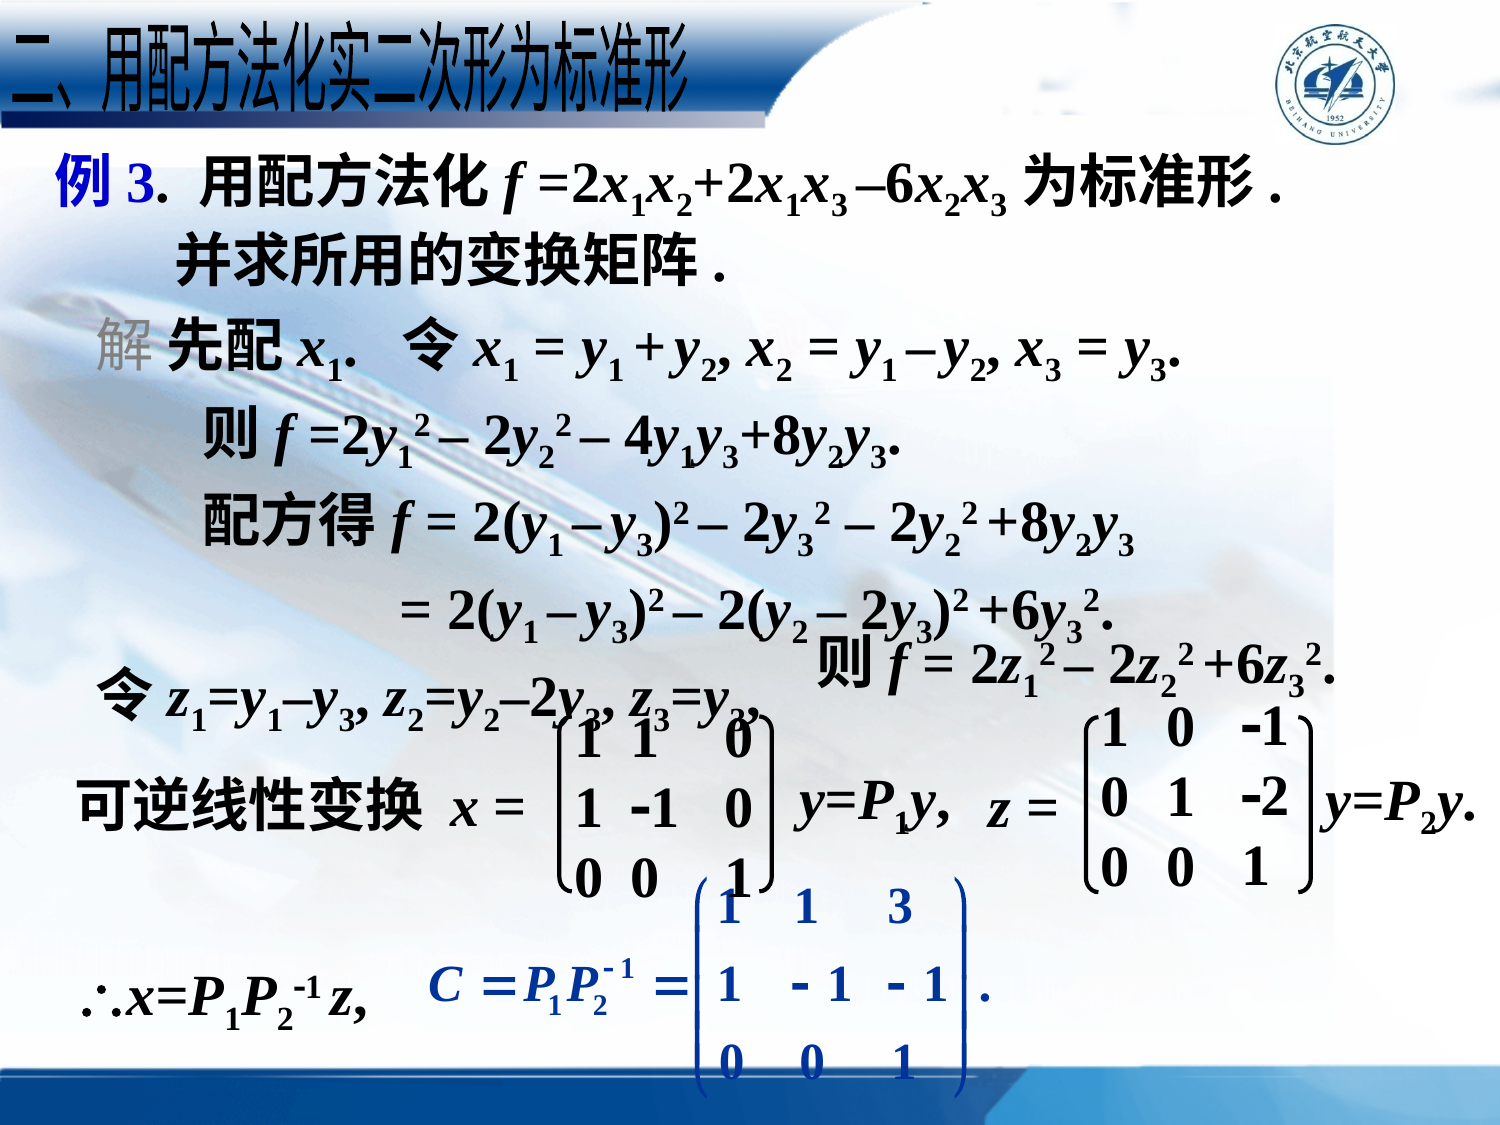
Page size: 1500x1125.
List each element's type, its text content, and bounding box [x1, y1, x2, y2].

text_box 可逆线性变换 [59, 753, 429, 846]
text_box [973, 679, 1500, 907]
text_box x=P1P21 z, [61, 950, 398, 1045]
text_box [434, 691, 1010, 917]
text_box 解 先配x1. 令x1 = y1 + y2, x2 = y1 – y2, x3 = y3. 则f =2y12 – 2y22 – 4y1y3+8y2y3. 配方得f = 2(y1 – y3)2 – 2y32 – 2y22 +8y2y3 = 2(y1 – y3)2 – 2(y2 – 2y3)2 +6y32. 令z1=y1–y3, z2=y2–2y3, z3=y3, [80, 292, 1197, 746]
picture [0, 0, 1500, 1125]
text_box 则f = 2z12 – 2z22 +6z32. [801, 609, 1352, 689]
text_box 例3. 用配方法化f =2x1x2+2x1x3 –6x2x3为标准形. 并求所用的变换矩阵. [39, 136, 1313, 301]
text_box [421, 866, 996, 1103]
